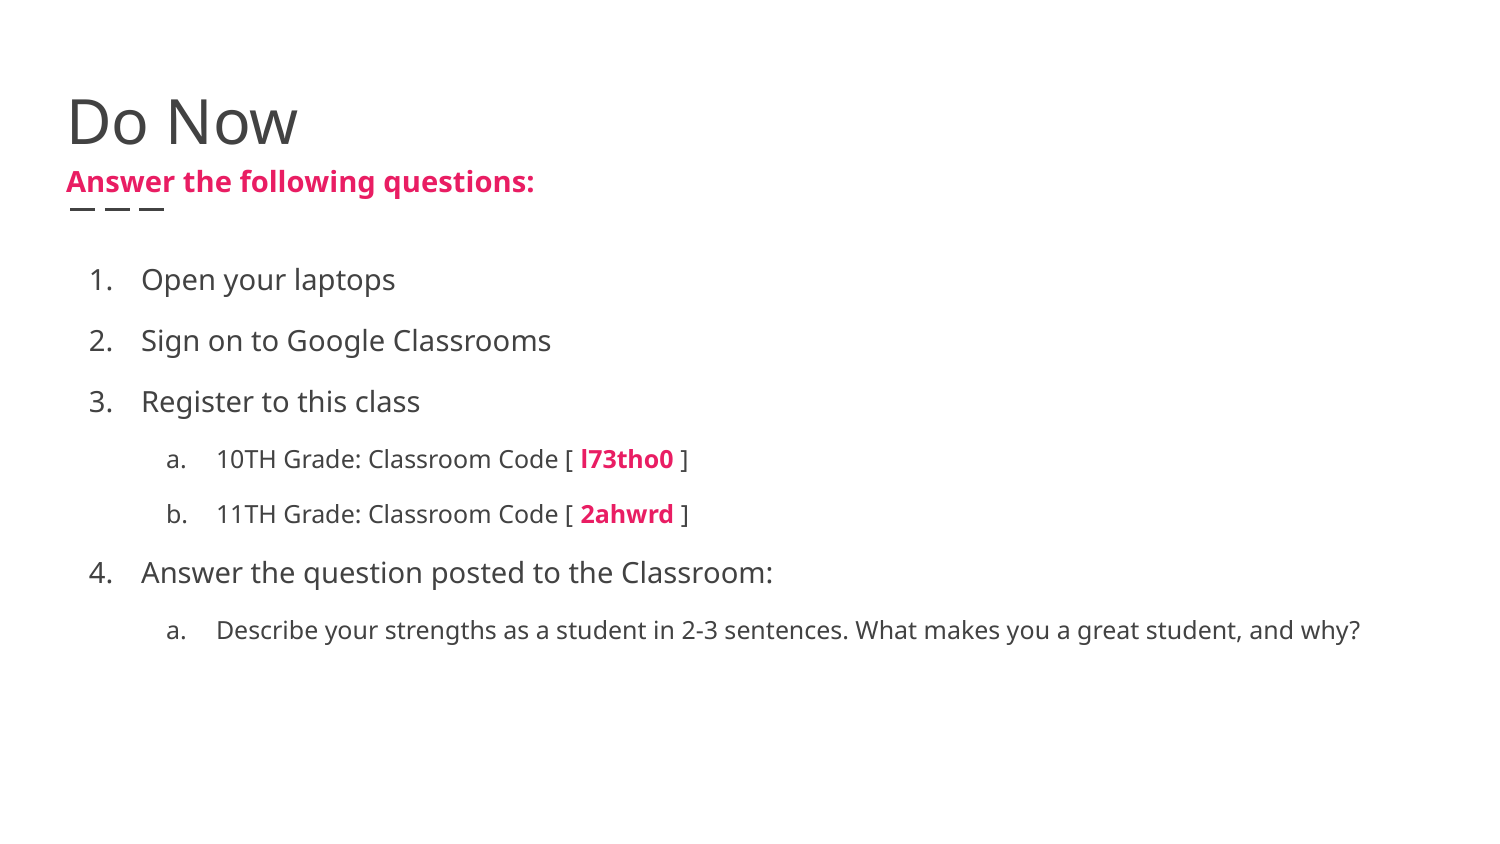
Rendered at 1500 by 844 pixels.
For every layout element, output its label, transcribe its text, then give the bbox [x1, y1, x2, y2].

text_box Answer the following questions: [51, 148, 844, 241]
list Open your laptops Sign on to Google Classrooms Register to this class 10TH Grade: Classroom Code [ l73tho0 ] 11TH Grade: Classroom Code [ 2ahwrd ] Answer the question posted to the Classroom: Describe your strengths as a student in 2-3 sentences. What makes you a great student, and why? [51, 240, 1443, 750]
title Do Now [51, 51, 1449, 172]
